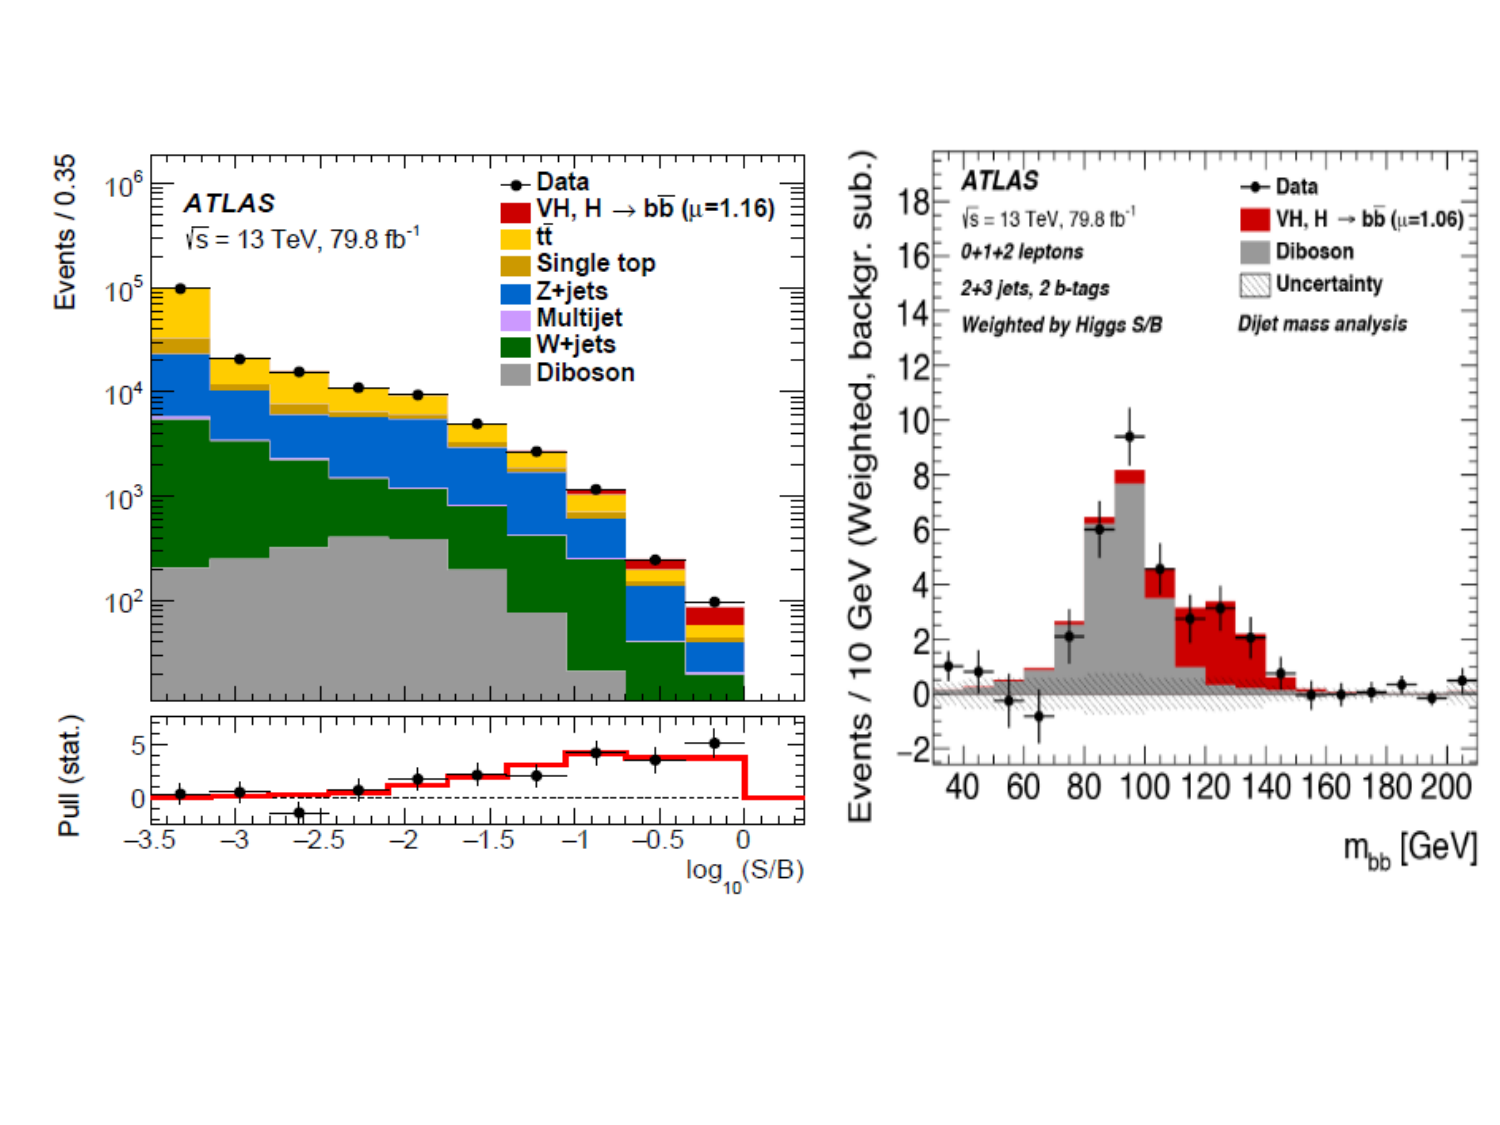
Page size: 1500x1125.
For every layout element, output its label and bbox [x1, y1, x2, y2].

picture [0, 125, 1500, 914]
